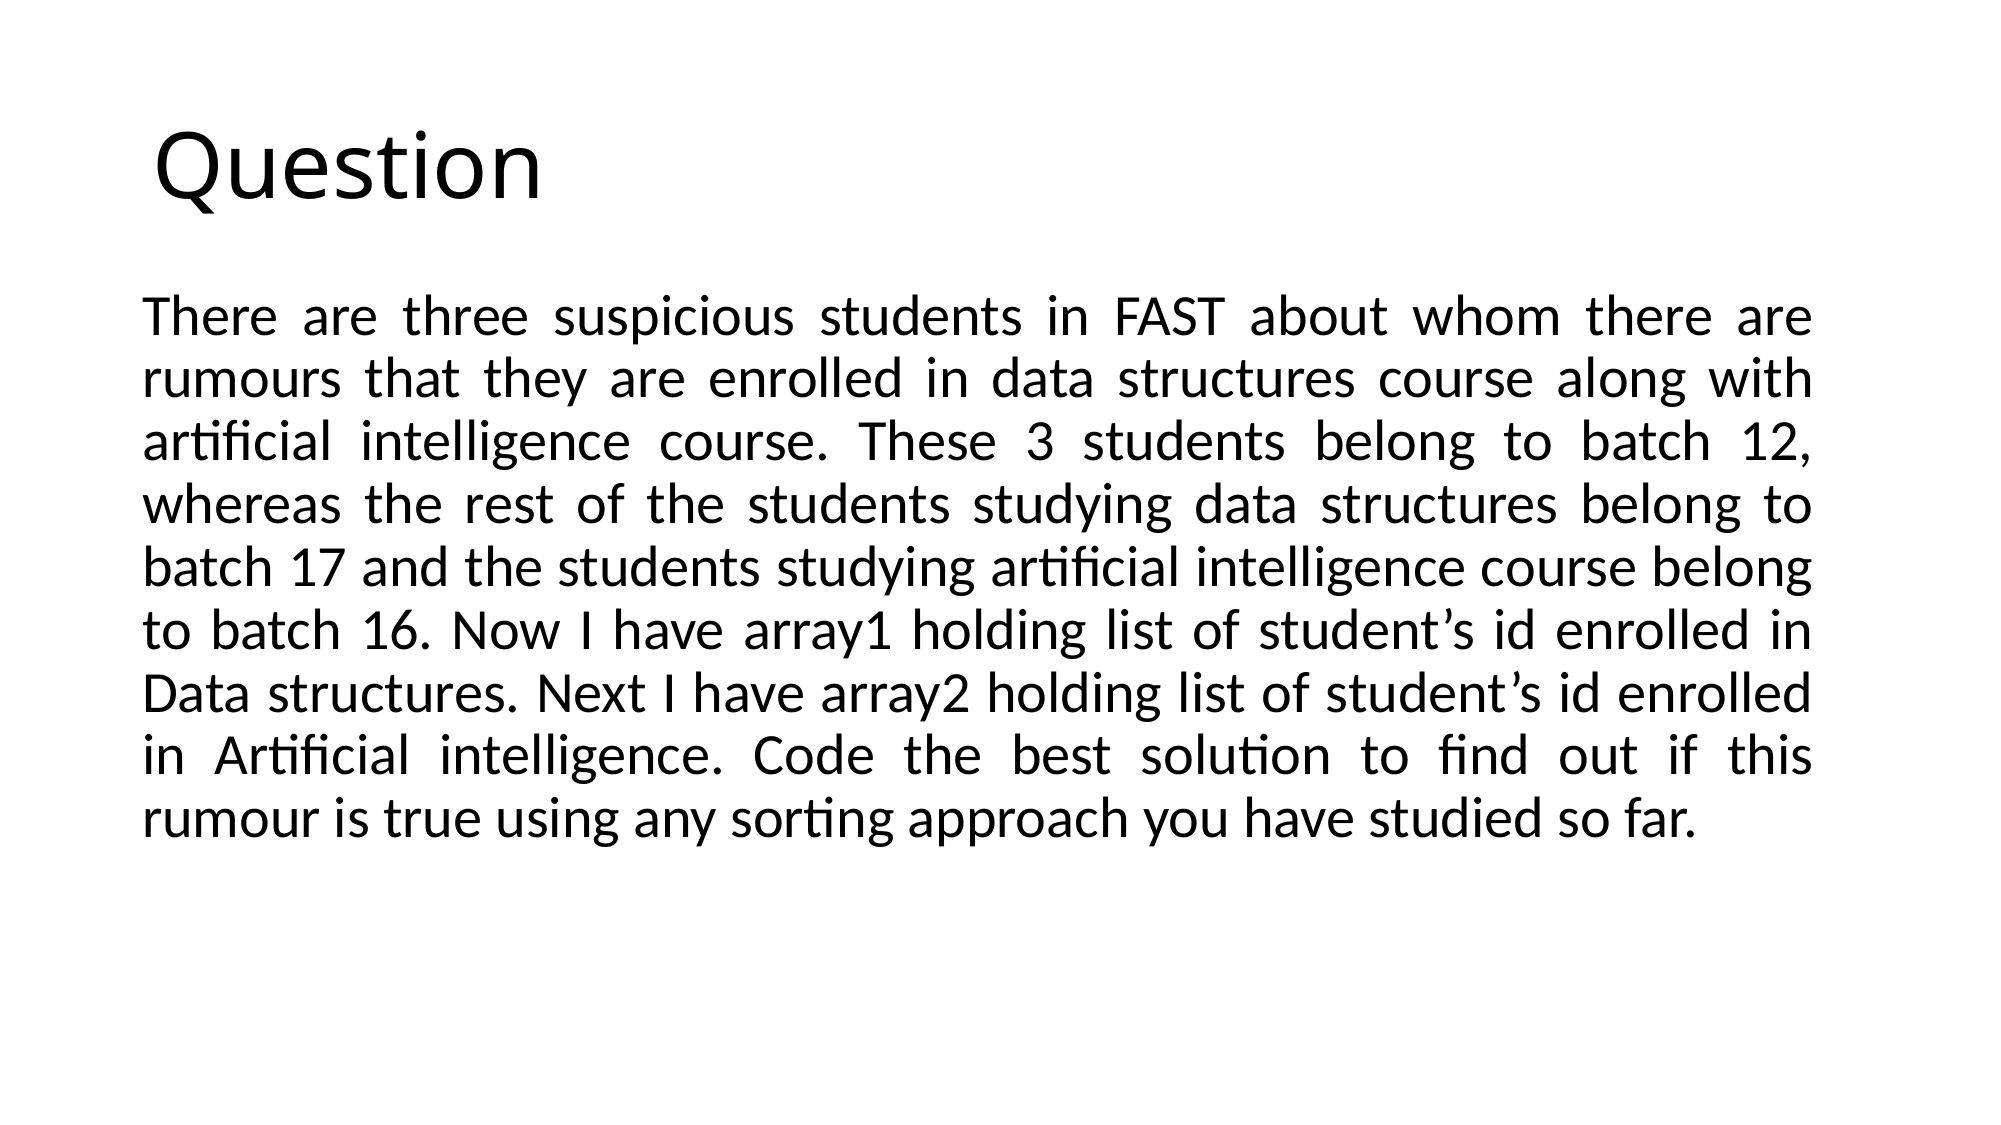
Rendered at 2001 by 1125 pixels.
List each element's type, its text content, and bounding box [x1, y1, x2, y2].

title Question [137, 59, 1863, 278]
list There are three suspicious students in FAST about whom there are rumours that they are enrolled in data structures course along with artificial intelligence course. These 3 students belong to batch 12, whereas the rest of the students studying data structures belong to batch 17 and the students studying artificial intelligence course belong to batch 16. Now I have array1 holding list of student’s id enrolled in Data structures. Next I have array2 holding list of student’s id enrolled in Artificial intelligence. Code the best solution to find out if this rumour is true using any sorting approach you have studied so far. [127, 277, 1830, 1125]
